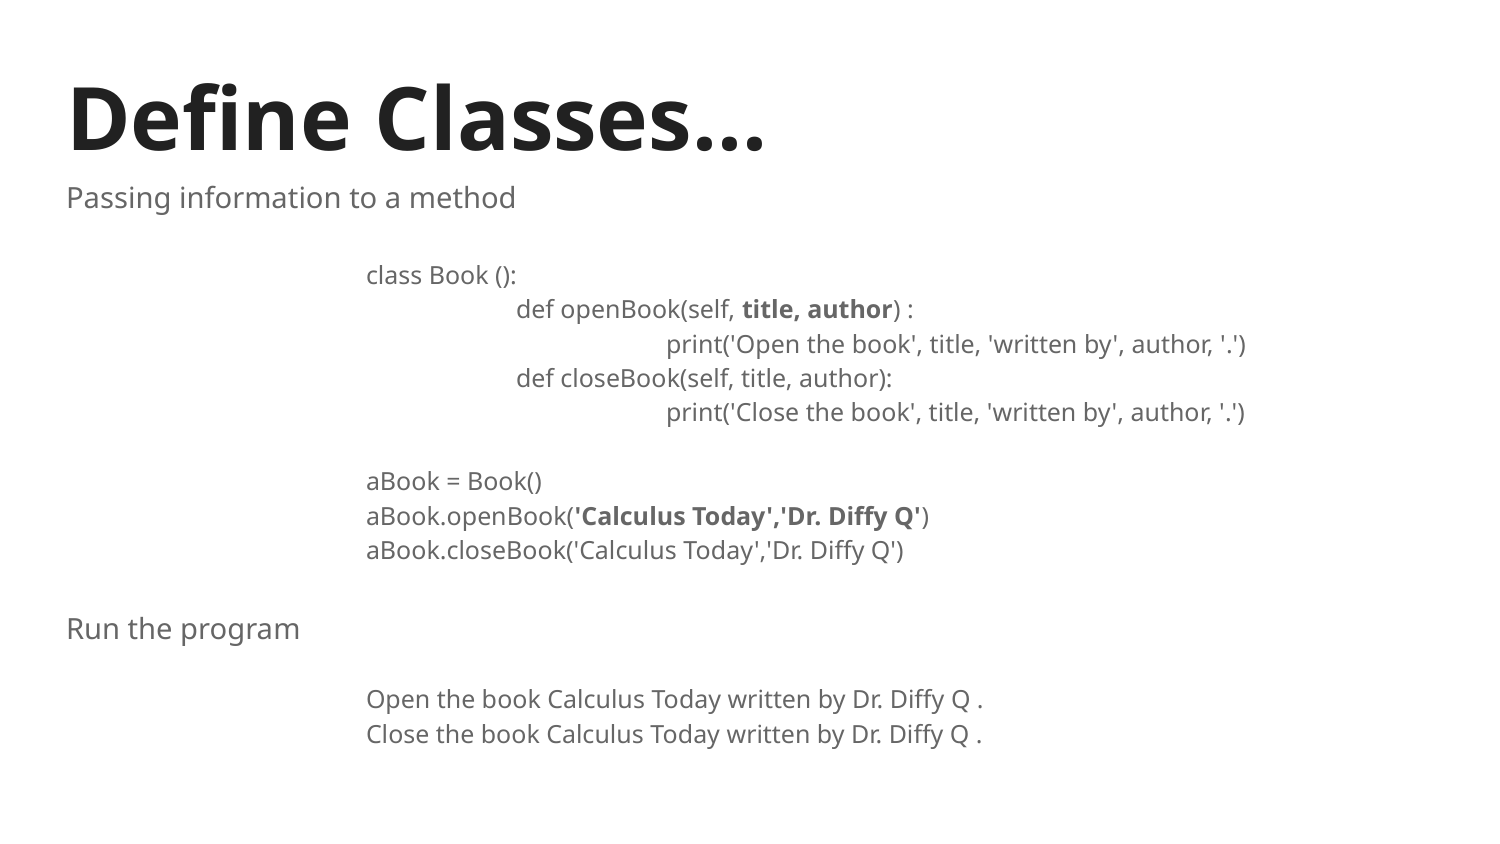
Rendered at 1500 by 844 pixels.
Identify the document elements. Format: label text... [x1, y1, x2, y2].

list Passing information to a method class Book (): def openBook(self, title, author) : print('Open the book', title, 'written by', author, '.') def closeBook(self, title, author): print('Close the book', title, 'written by', author, '.') aBook = Book() aBook.openBook('Calculus Today','Dr. Diffy Q') aBook.closeBook('Calculus Today','Dr. Diffy Q') Run the program Open the book Calculus Today written by Dr. Diffy Q . Close the book Calculus Today written by Dr. Diffy Q . [51, 159, 1449, 809]
title Define Classes... [51, 48, 1449, 159]
